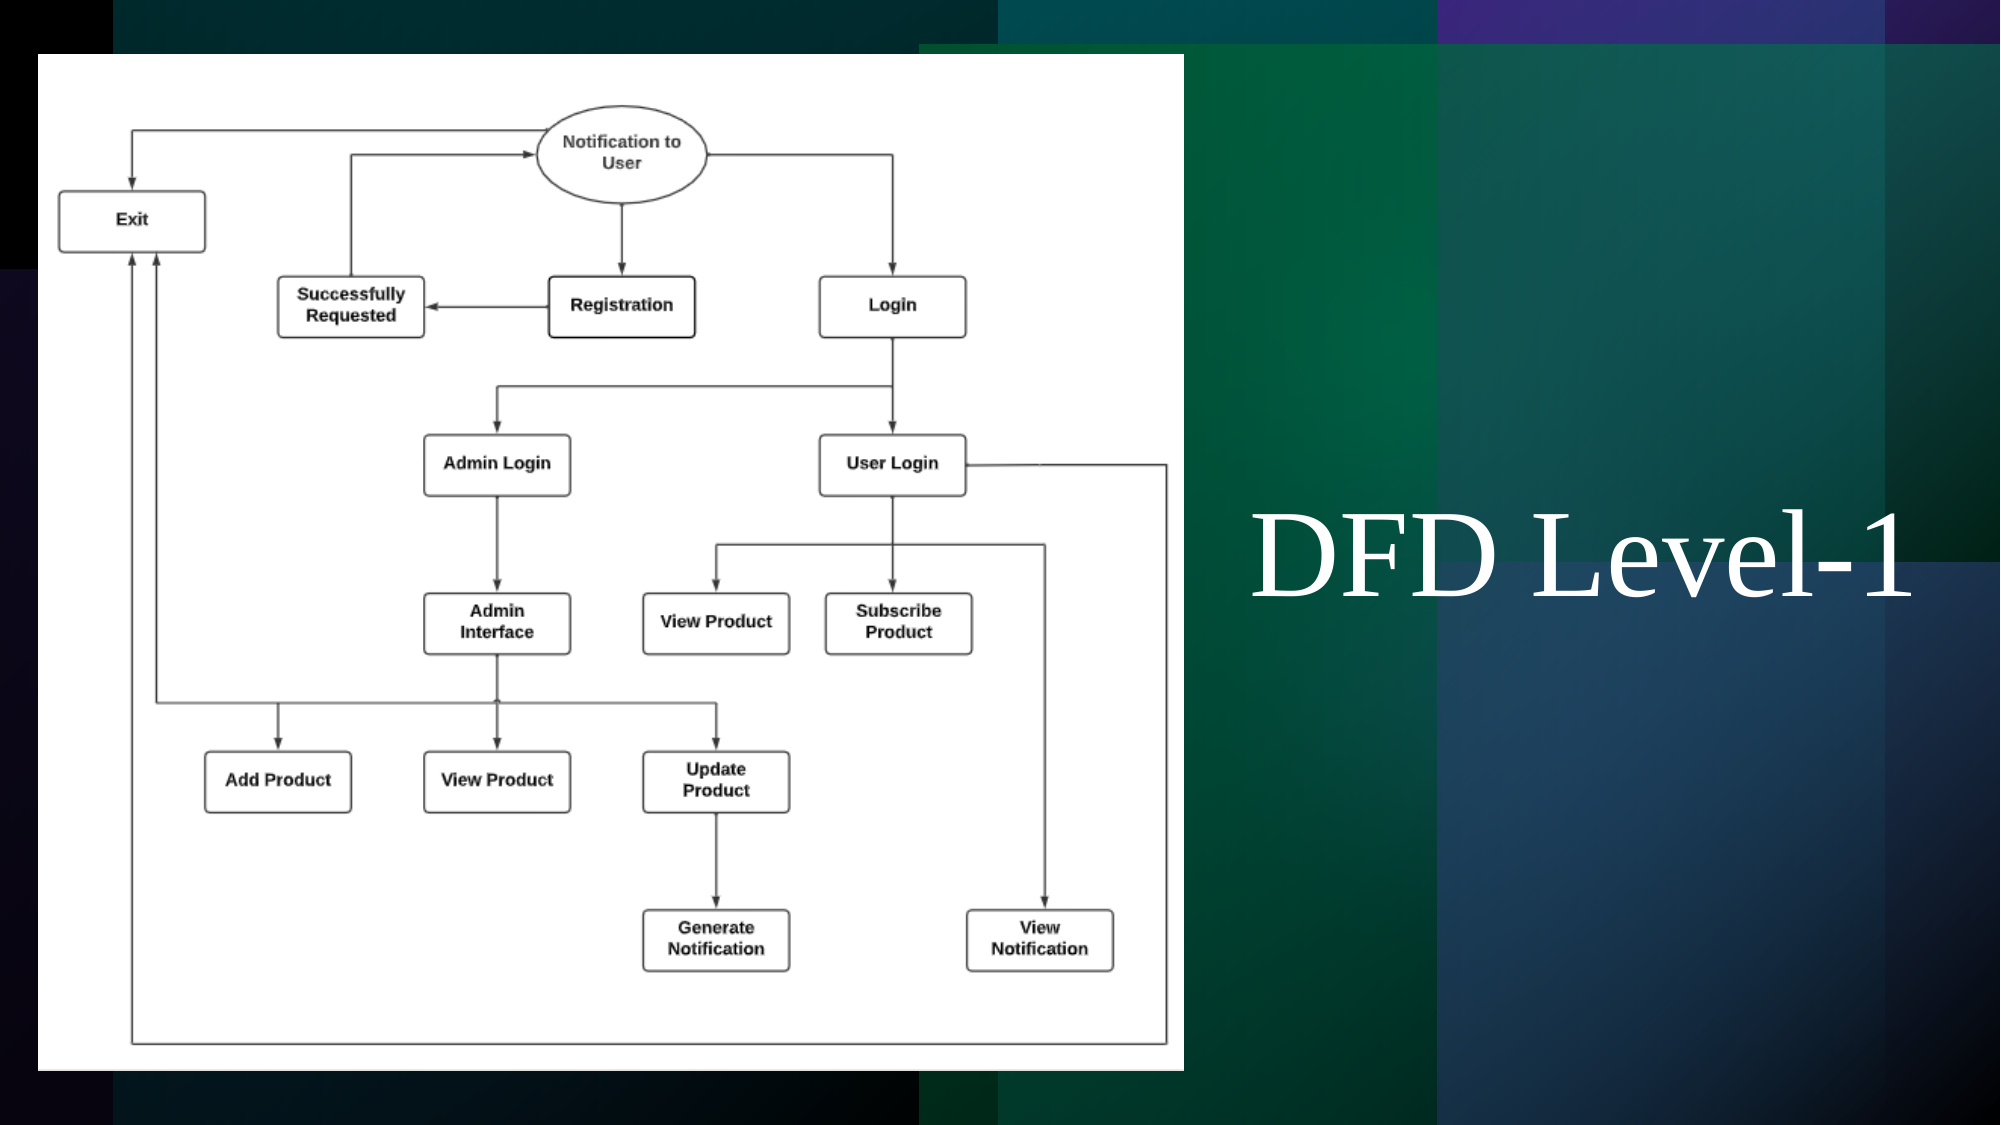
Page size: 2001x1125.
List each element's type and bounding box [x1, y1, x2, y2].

picture [38, 54, 1184, 1071]
text_box [0, 0, 2000, 1125]
